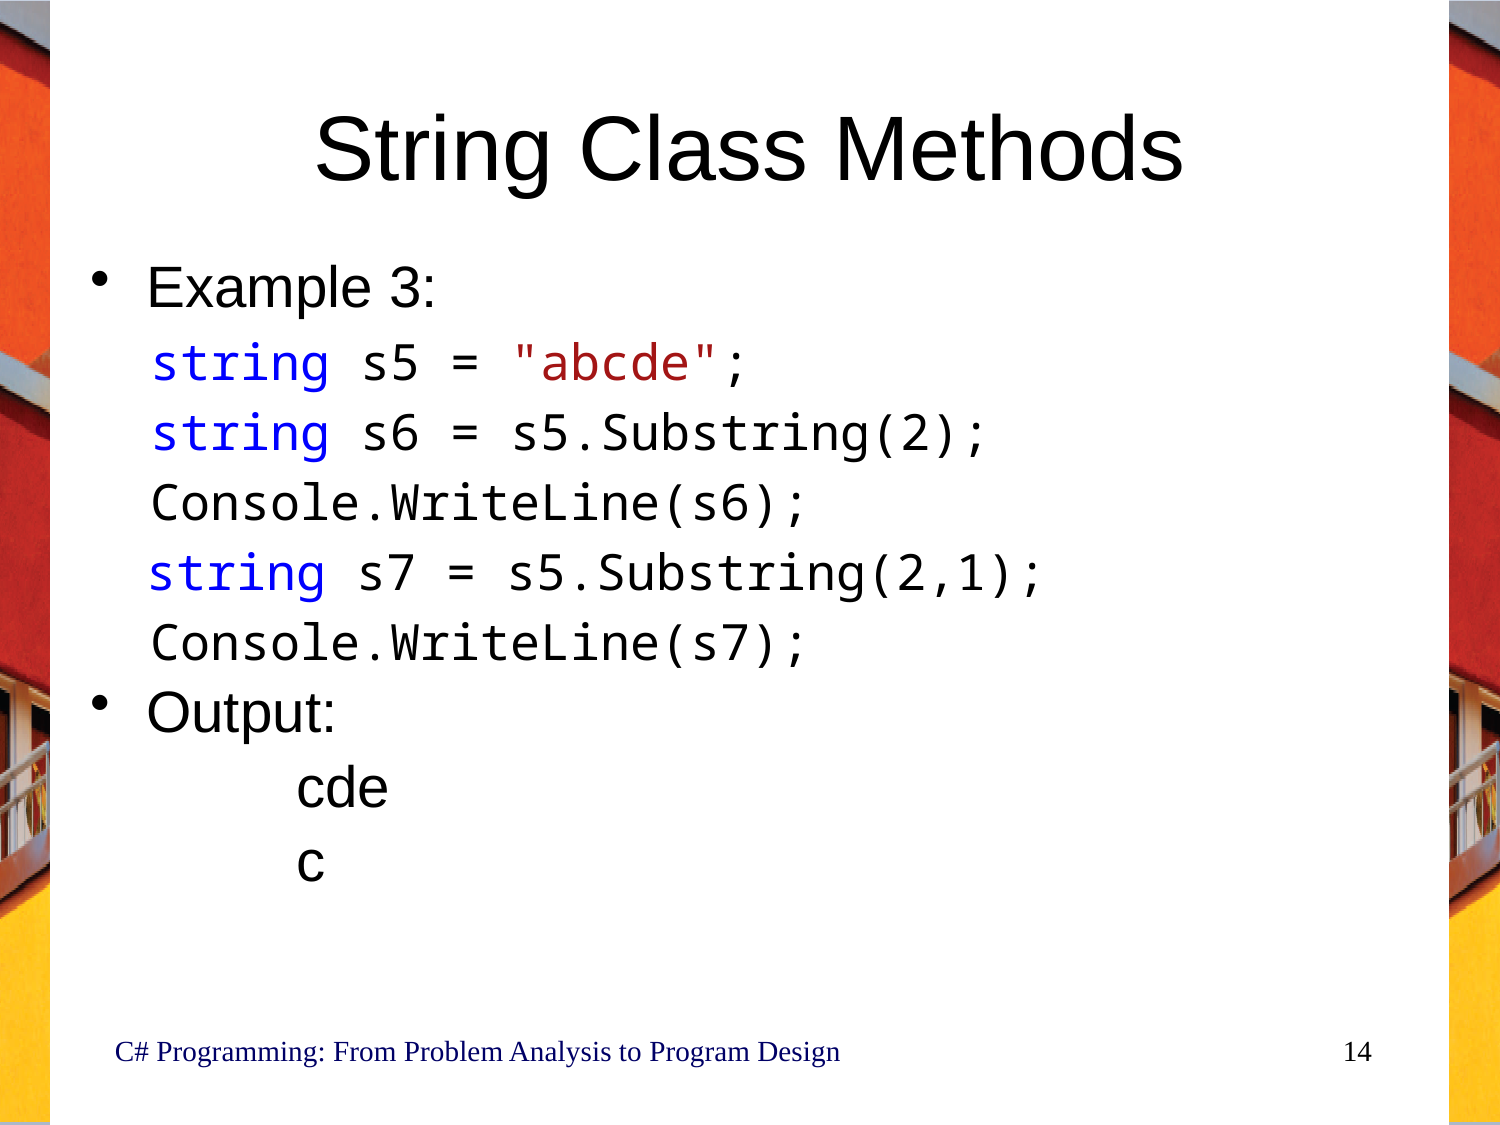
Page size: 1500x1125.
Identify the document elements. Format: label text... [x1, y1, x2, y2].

list Example 3: string s5 = "abcde"; string s6 = s5.Substring(2); Console.WriteLine(s6); string s7 = s5.Substring(2,1); Console.WriteLine(s7); Output: cde c [74, 249, 1351, 976]
title String Class Methods [112, 49, 1388, 238]
picture [0, 0, 50, 1125]
picture [1449, 0, 1500, 1125]
footer C# Programming: From Problem Analysis to Program Design [99, 1024, 988, 1101]
slide_number 14 [1074, 1024, 1388, 1101]
